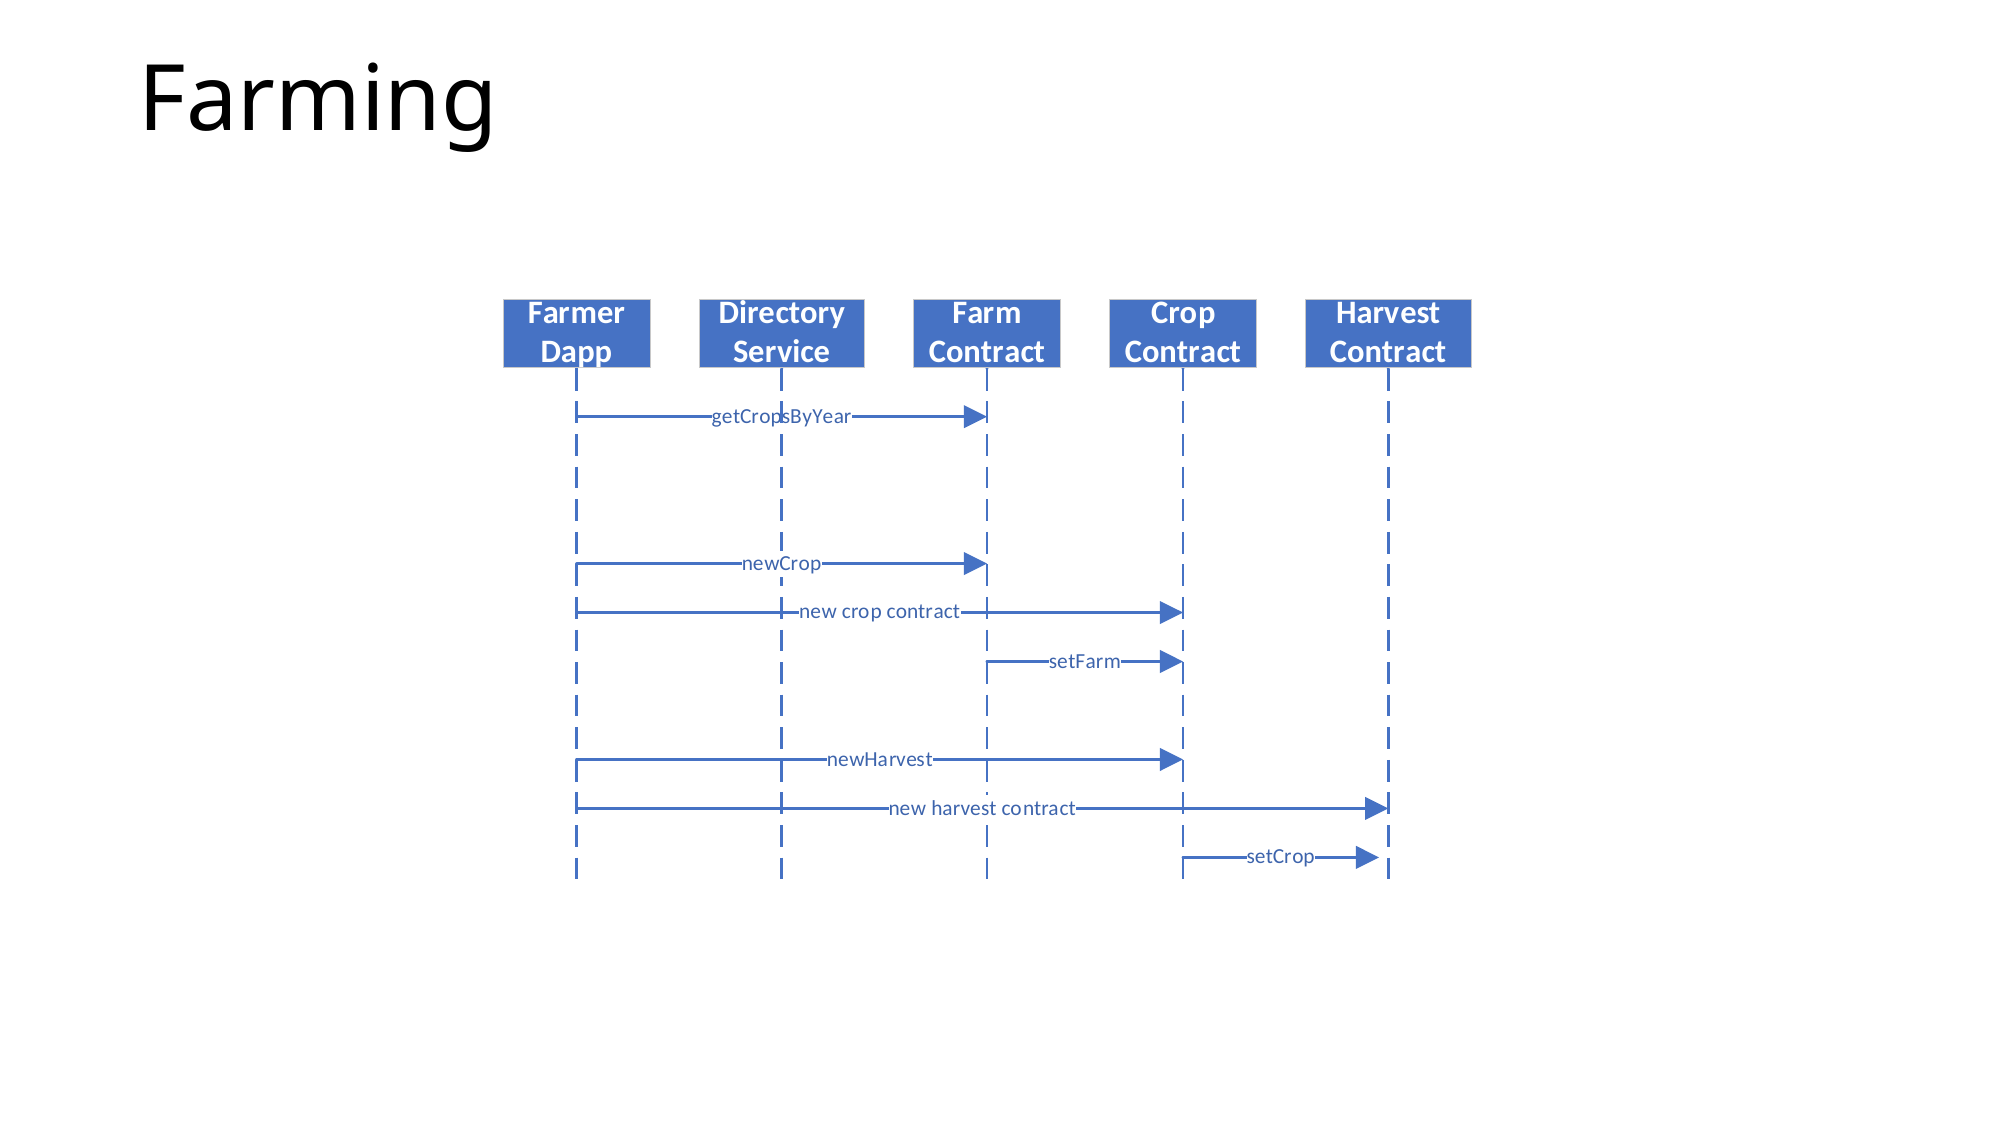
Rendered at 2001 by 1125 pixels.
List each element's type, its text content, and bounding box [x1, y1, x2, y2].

picture [479, 283, 1493, 890]
text_box Farming [123, 43, 1849, 167]
